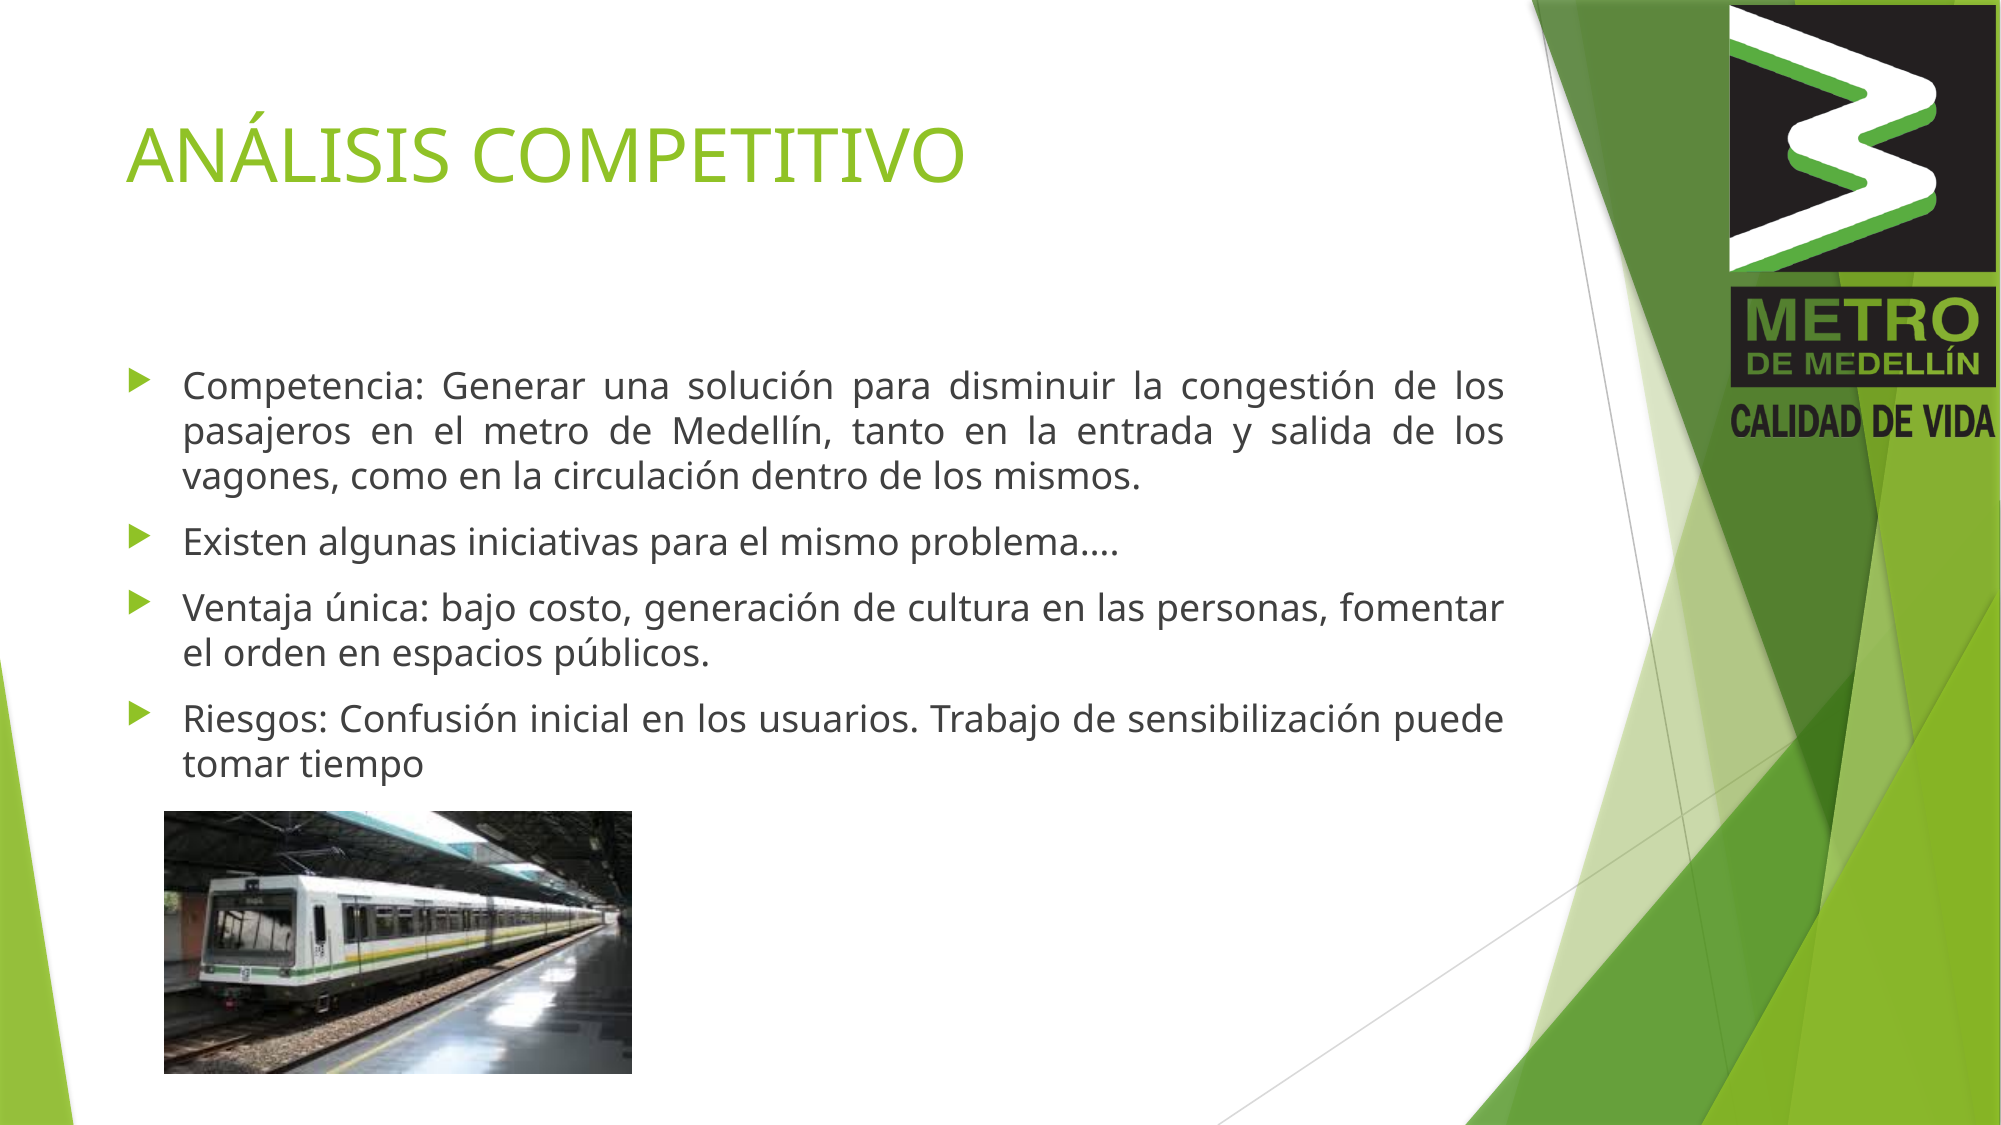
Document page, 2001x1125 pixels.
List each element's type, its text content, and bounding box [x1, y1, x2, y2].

title ANÁLISIS COMPETITIVO [111, 99, 1522, 317]
list Competencia: Generar una solución para disminuir la congestión de los pasajeros en el metro de Medellín, tanto en la entrada y salida de los vagones, como en la circulación dentro de los mismos. Existen algunas iniciativas para el mismo problema…. Ventaja única: bajo costo, generación de cultura en las personas, fomentar el orden en espacios públicos. Riesgos: Confusión inicial en los usuarios. Trabajo de sensibilización puede tomar tiempo [111, 354, 1522, 992]
picture [163, 811, 632, 1075]
picture [1725, 0, 2000, 446]
